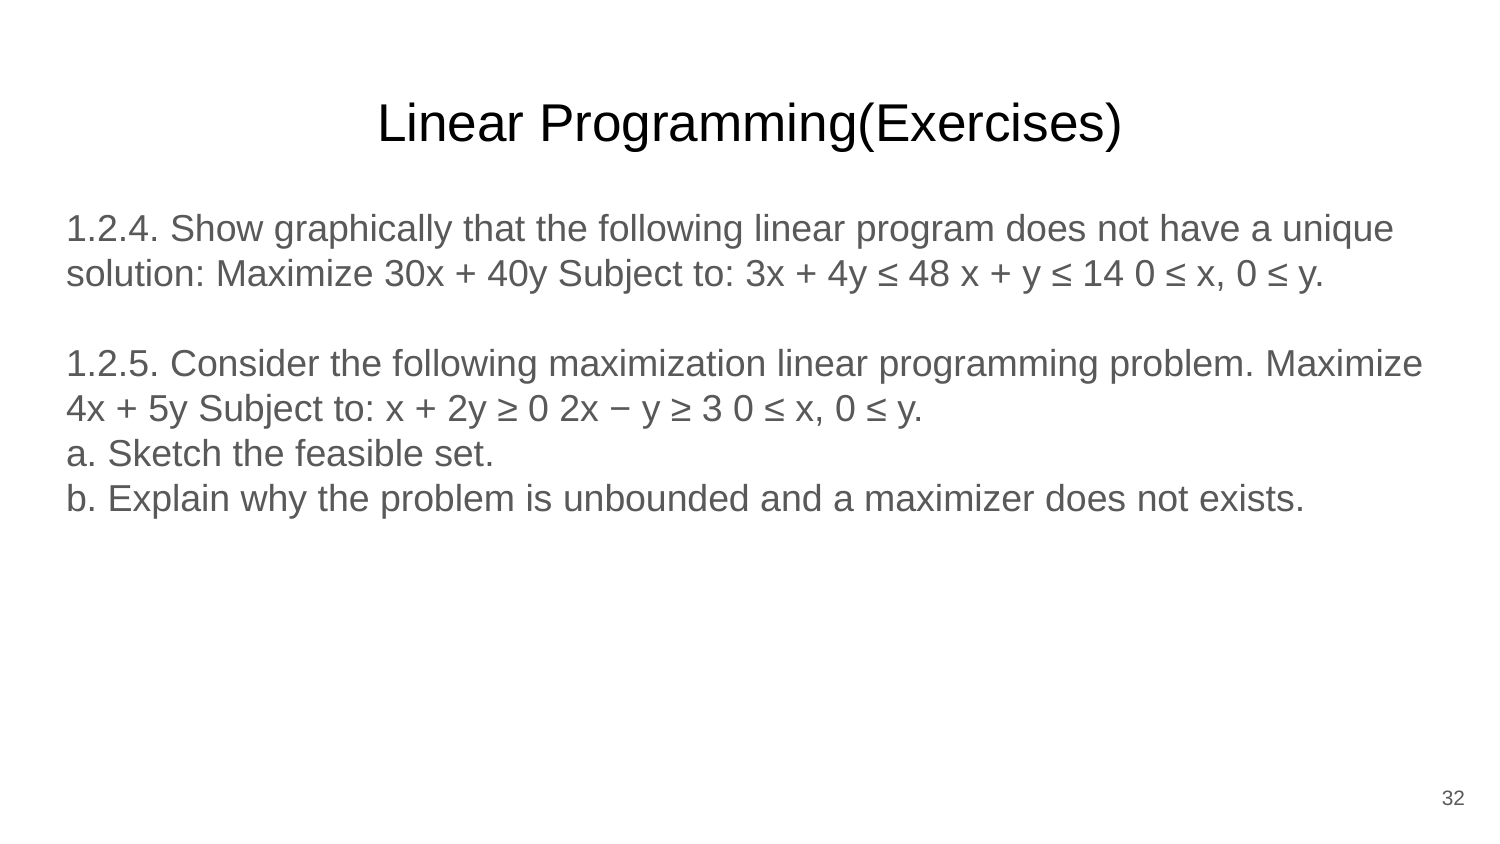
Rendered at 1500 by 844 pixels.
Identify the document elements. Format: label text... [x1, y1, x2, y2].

list 1.2.4. Show graphically that the following linear program does not have a unique solution: Maximize 30x + 40y Subject to: 3x + 4y ≤ 48 x + y ≤ 14 0 ≤ x, 0 ≤ y. 1.2.5. Consider the following maximization linear programming problem. Maximize 4x + 5y Subject to: x + 2y ≥ 0 2x − y ≥ 3 0 ≤ x, 0 ≤ y. a. Sketch the feasible set. b. Explain why the problem is unbounded and a maximizer does not exists. [51, 189, 1449, 750]
title Linear Programming(Exercises) [51, 72, 1449, 167]
slide_number 32 [1389, 764, 1480, 830]
